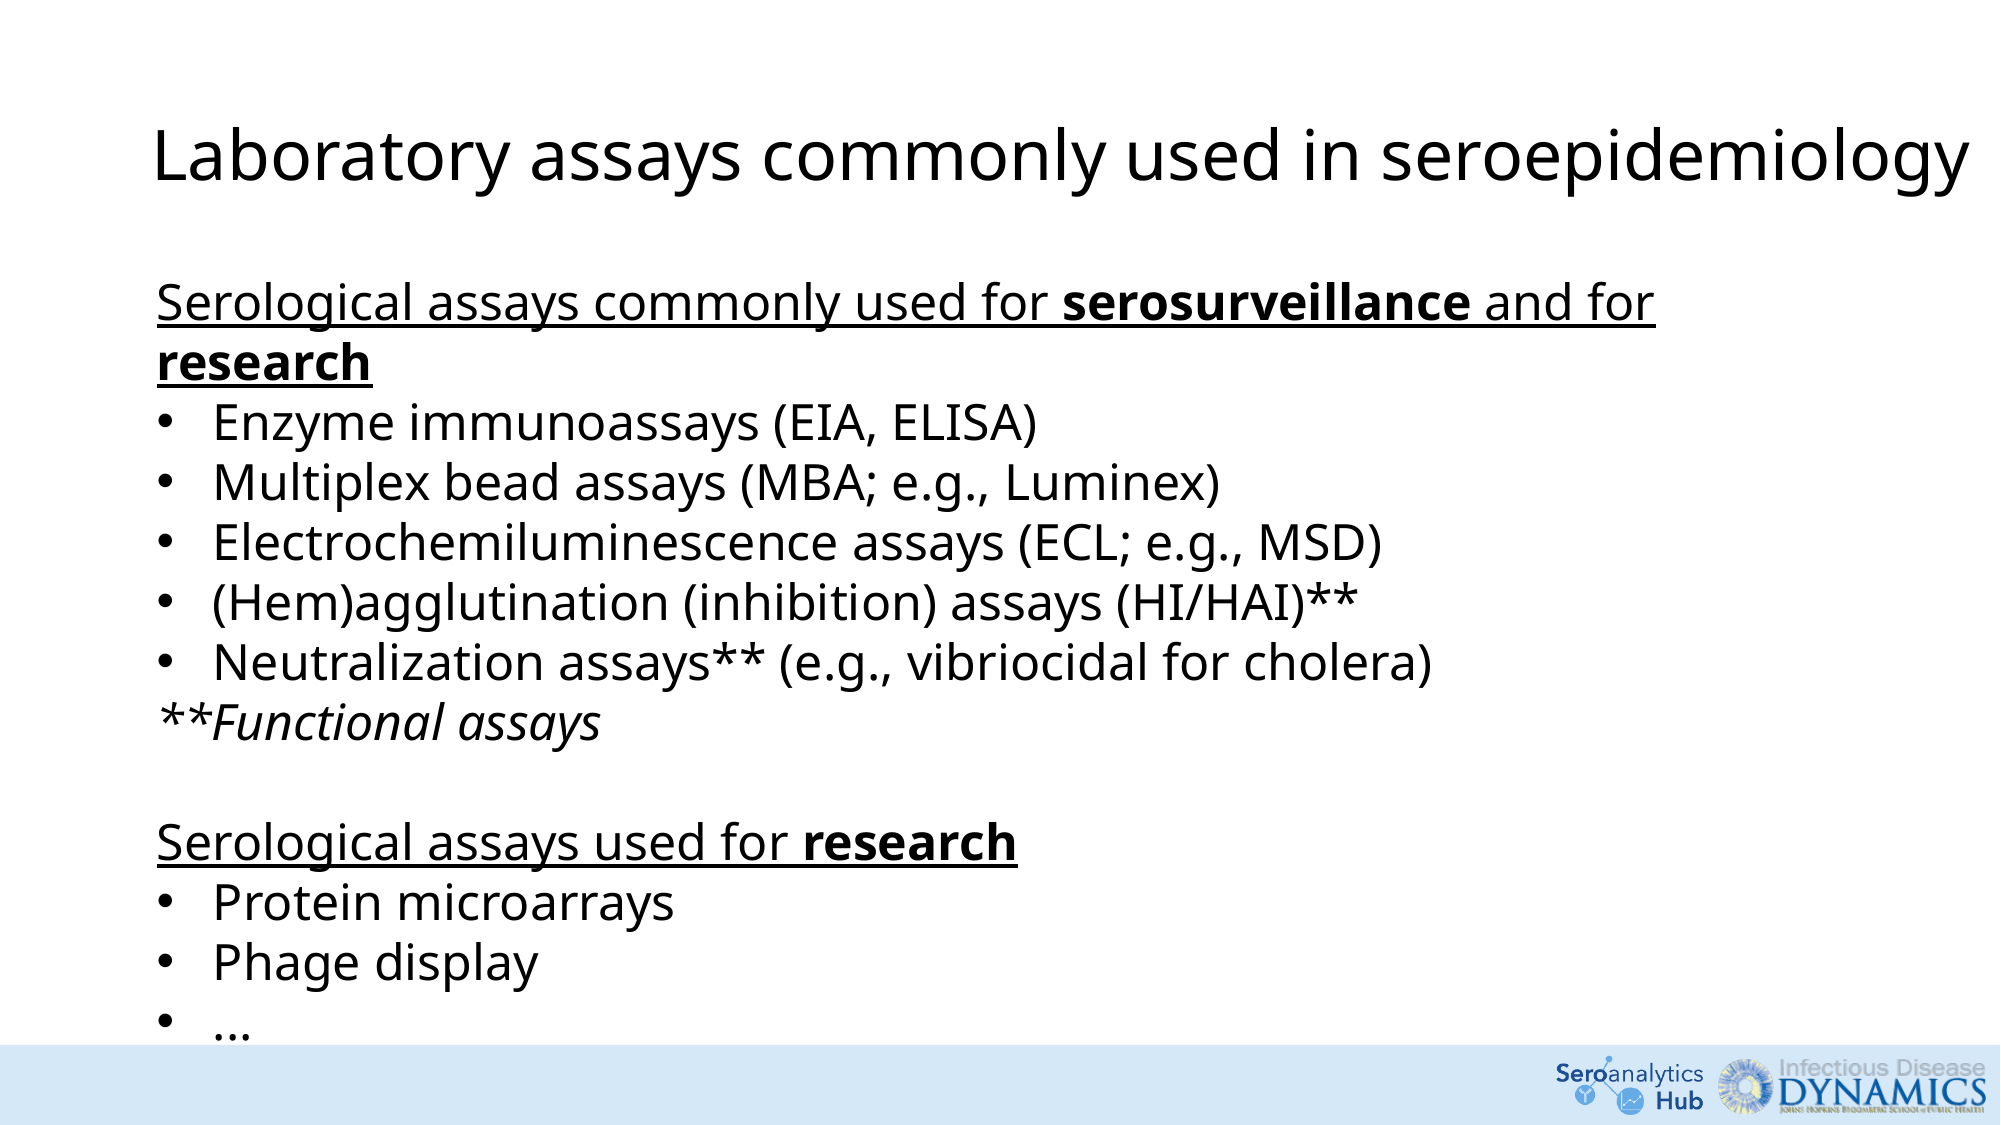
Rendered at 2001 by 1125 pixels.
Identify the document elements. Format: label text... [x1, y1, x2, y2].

picture [1719, 1059, 1986, 1115]
title Laboratory assays commonly used in seroepidemiology [136, 105, 2000, 231]
text_box Serological assays commonly used for serosurveillance and for research Enzyme immunoassays (EIA, ELISA) Multiplex bead assays (MBA; e.g., Luminex) Electrochemiluminescence assays (ECL; e.g., MSD) (Hem)agglutination (inhibition) assays (HI/HAI)** Neutralization assays** (e.g., vibriocidal for cholera) **Functional assays Serological assays used for research Protein microarrays Phage display ... [141, 263, 1867, 1058]
